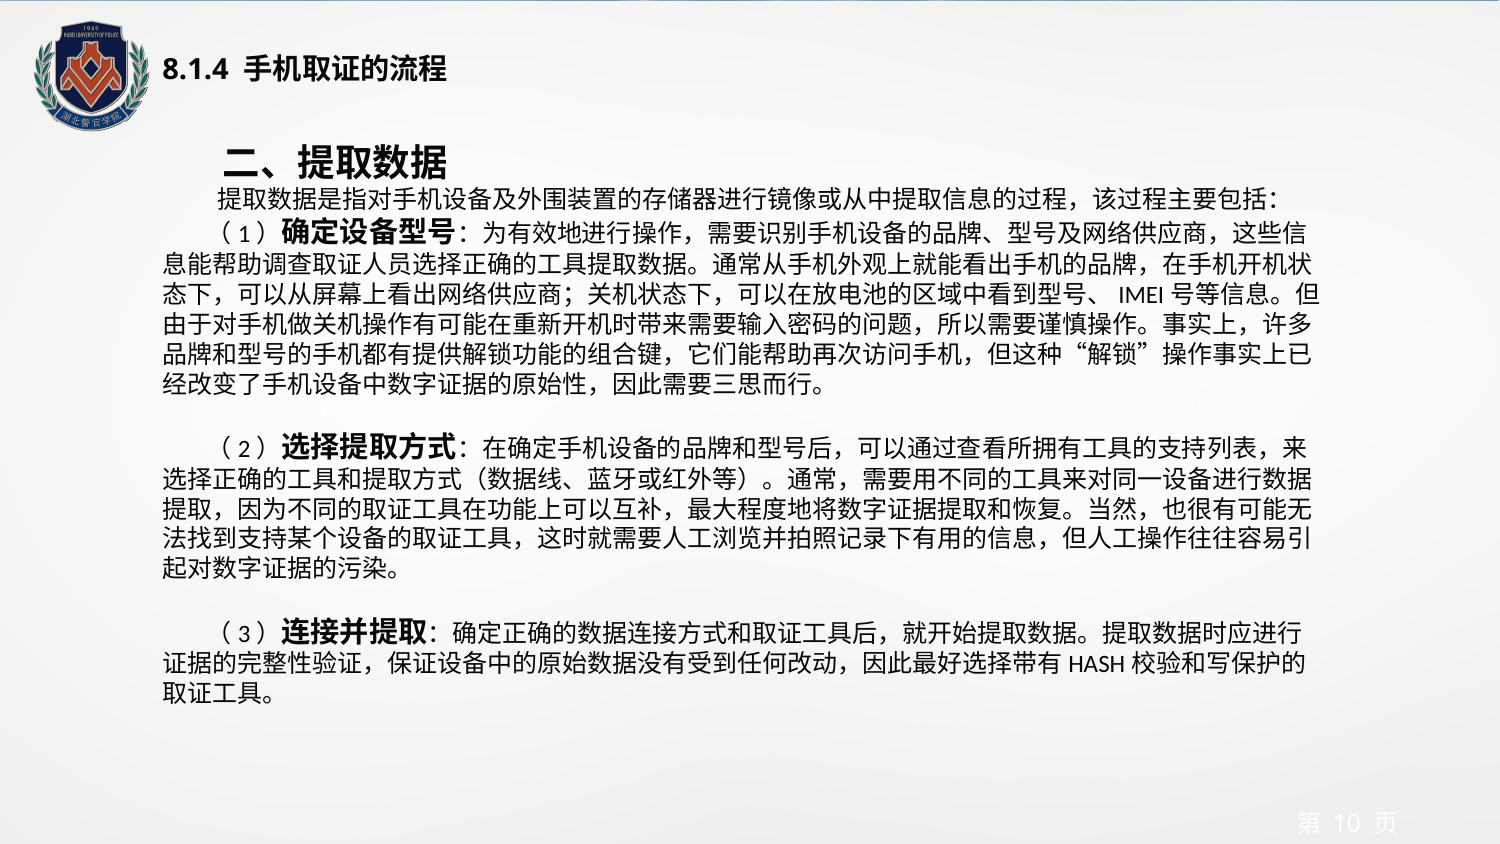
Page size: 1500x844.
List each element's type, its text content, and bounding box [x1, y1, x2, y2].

picture [0, 0, 1500, 844]
text_box 8.1.4 手机取证的流程 [147, 43, 650, 93]
text_box 二、提取数据 提取数据是指对手机设备及外围装置的存储器进行镜像或从中提取信息的过程，该过程主要包括： （1）确定设备型号：为有效地进行操作，需要识别手机设备的品牌、型号及网络供应商，这些信息能帮助调查取证人员选择正确的工具提取数据。通常从手机外观上就能看出手机的品牌，在手机开机状态下，可以从屏幕上看出网络供应商；关机状态下，可以在放电池的区域中看到型号、IMEI号等信息。但由于对手机做关机操作有可能在重新开机时带来需要输入密码的问题，所以需要谨慎操作。事实上，许多品牌和型号的手机都有提供解锁功能的组合键，它们能帮助再次访问手机，但这种“解锁”操作事实上已经改变了手机设备中数字证据的原始性，因此需要三思而行。 （2）选择提取方式：在确定手机设备的品牌和型号后，可以通过查看所拥有工具的支持列表，来选择正确的工具和提取方式（数据线、蓝牙或红外等）。通常，需要用不同的工具来对同一设备进行数据提取，因为不同的取证工具在功能上可以互补，最大程度地将数字证据提取和恢复。当然，也很有可能无法找到支持某个设备的取证工具，这时就需要人工浏览并拍照记录下有用的信息，但人工操作往往容易引起对数字证据的污染。 （3）连接并提取：确定正确的数据连接方式和取证工具后，就开始提取数据。提取数据时应进行证据的完整性验证，保证设备中的原始数据没有受到任何改动，因此最好选择带有HASH校验和写保护的取证工具。 [147, 131, 1341, 715]
